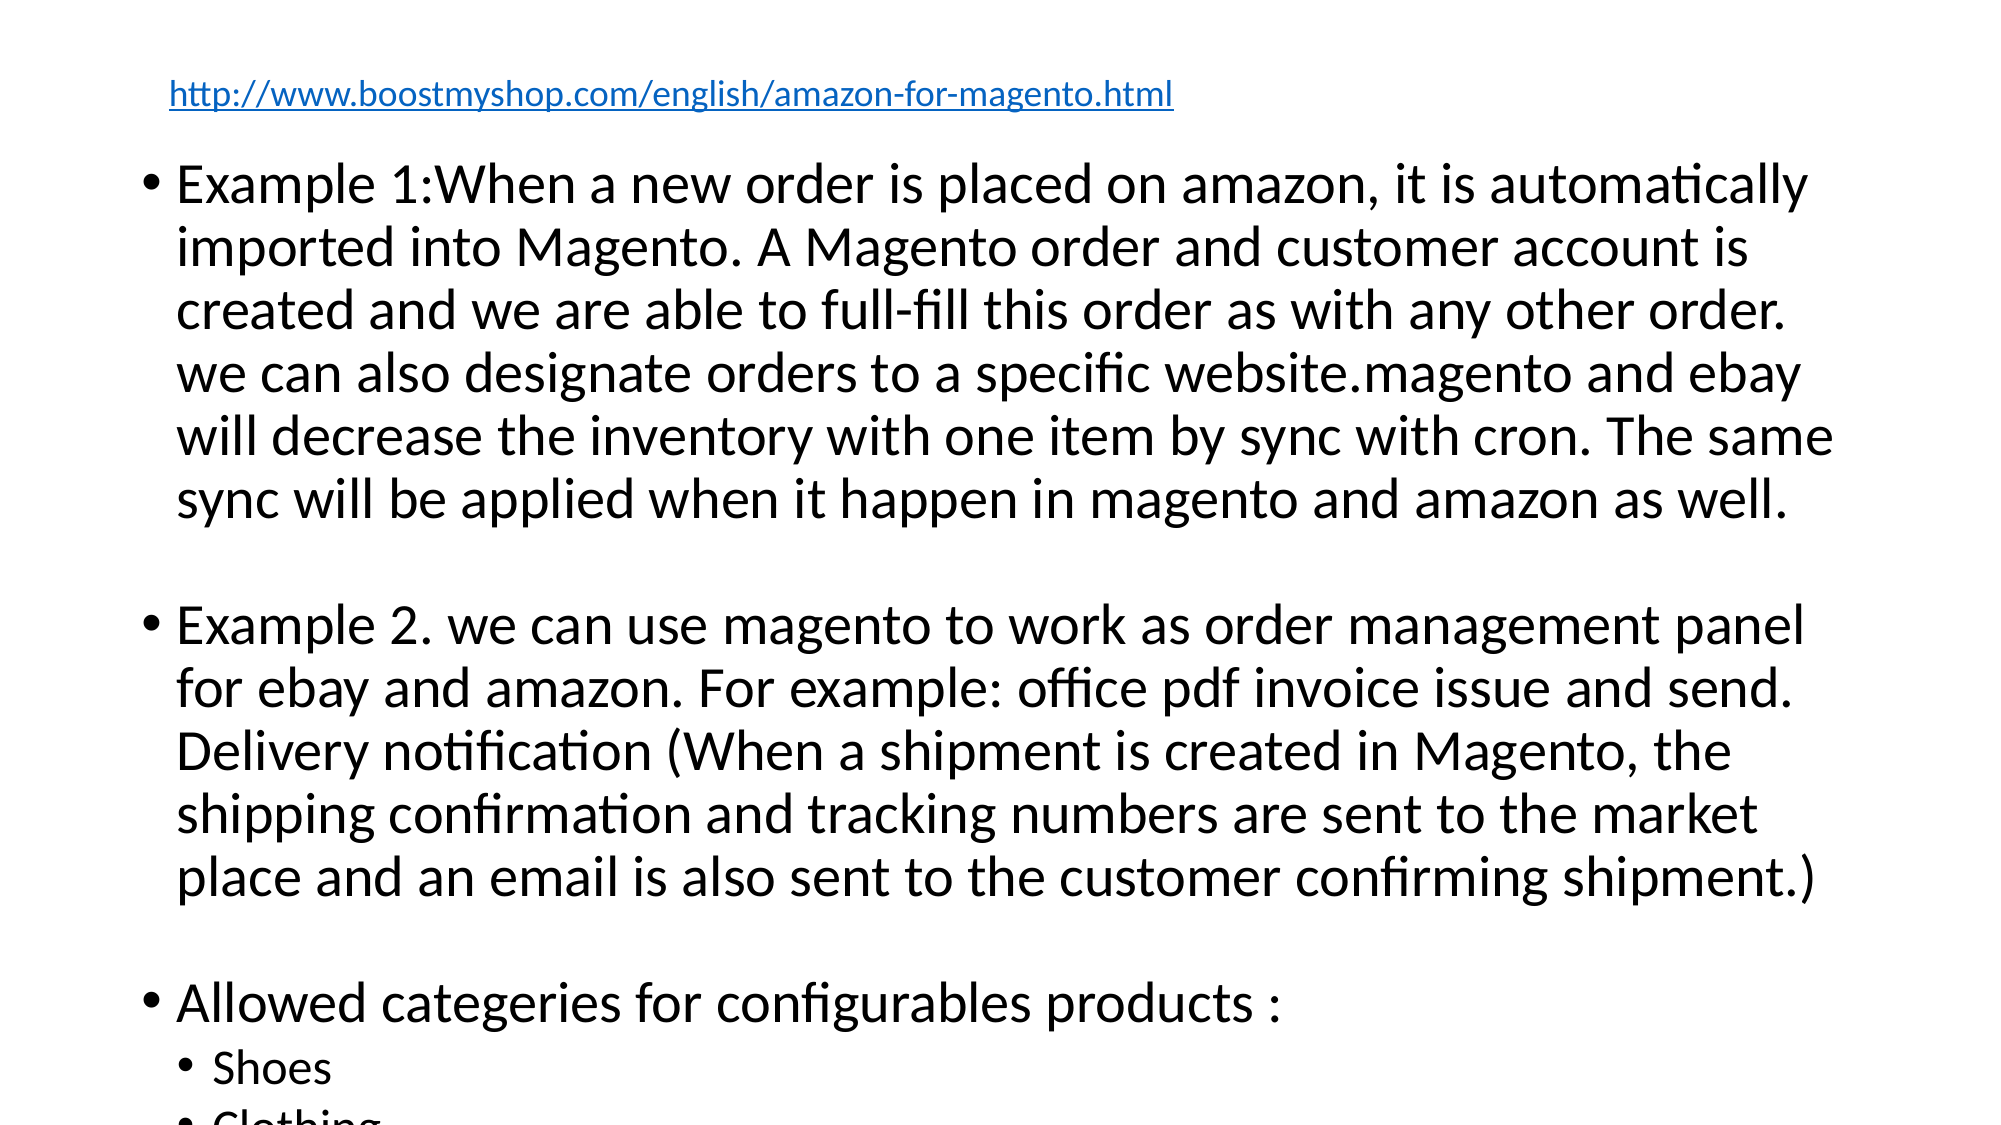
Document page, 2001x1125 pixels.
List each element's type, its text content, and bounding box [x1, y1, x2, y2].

text_box Example 1:When a new order is placed on amazon, it is automatically imported into Magento. A Magento order and customer account is created and we are able to full-fill this order as with any other order. we can also designate orders to a specific website.magento and ebay will decrease the inventory with one item by sync with cron. The same sync will be applied when it happen in magento and amazon as well. Example 2. we can use magento to work as order management panel for ebay and amazon. For example: office pdf invoice issue and send. Delivery notification (When a shipment is created in Magento, the shipping confirmation and tracking numbers are sent to the market place and an email is also sent to the customer confirming shipment.) Allowed categeries for configurables products : Shoes Clothing Clothing Accessories [126, 145, 1852, 1083]
text_box http://www.boostmyshop.com/english/amazon-for-magento.html [154, 61, 1606, 122]
